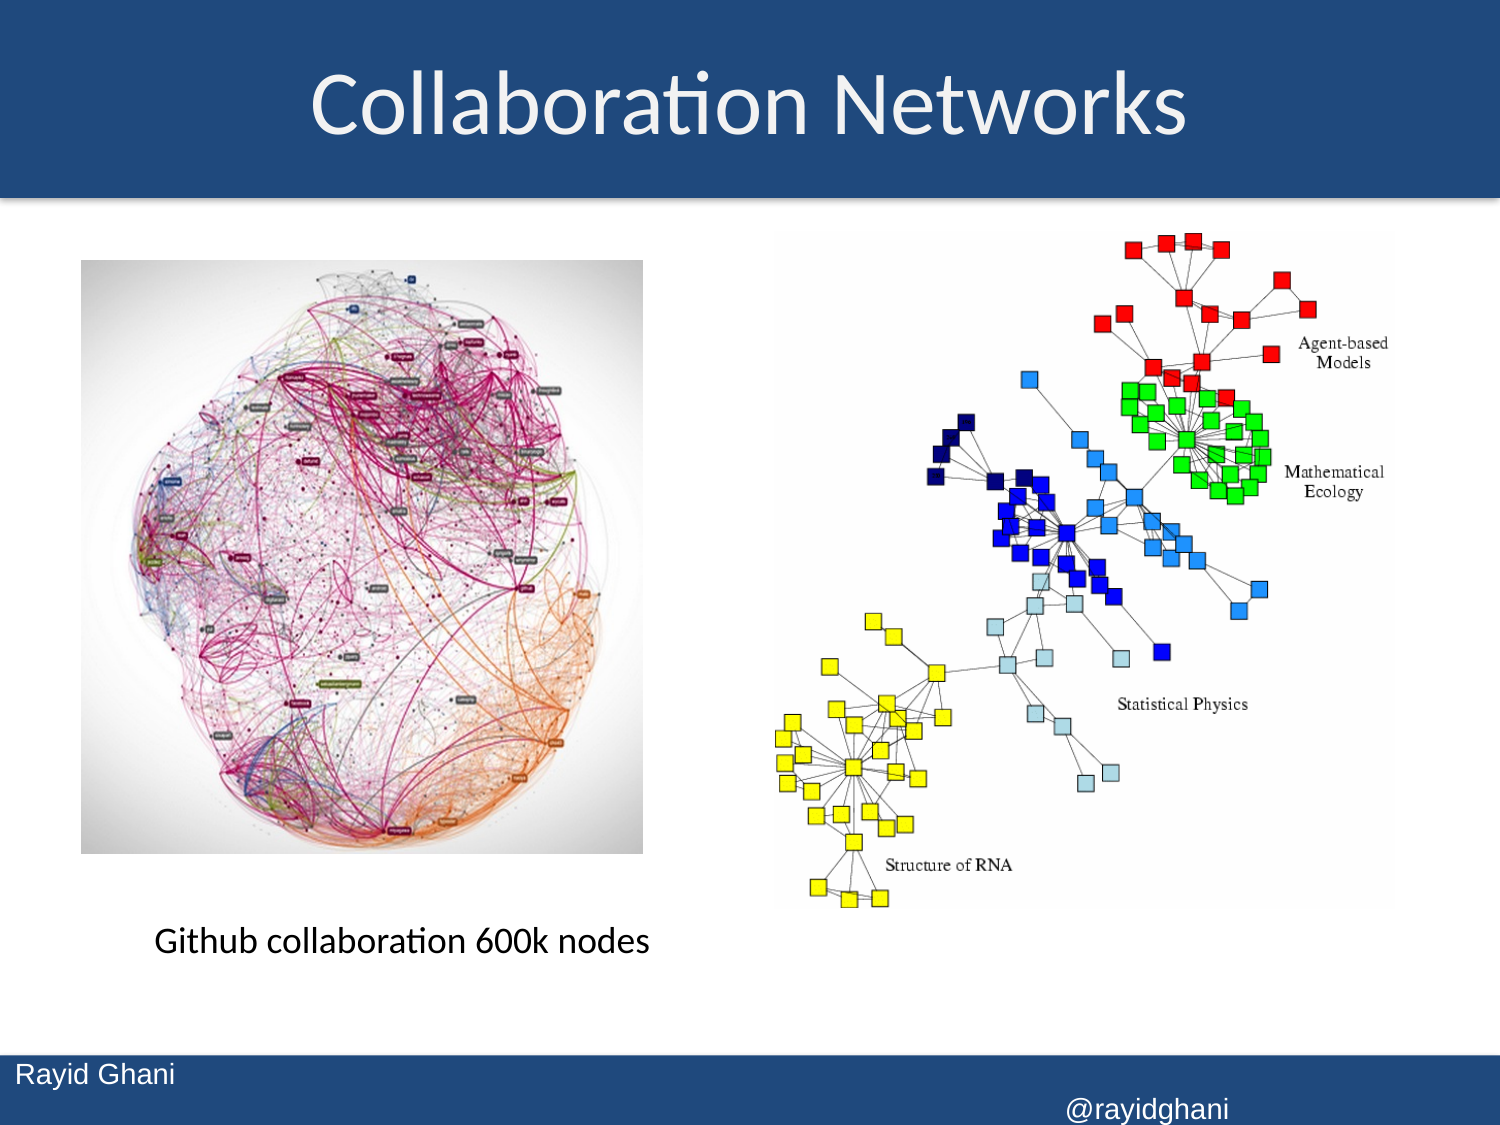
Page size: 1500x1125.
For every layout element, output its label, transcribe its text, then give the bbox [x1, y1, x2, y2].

title Collaboration Networks [0, 3, 1500, 192]
picture [774, 231, 1395, 910]
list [80, 260, 643, 854]
text_box Github collaboration 600k nodes [139, 908, 666, 969]
